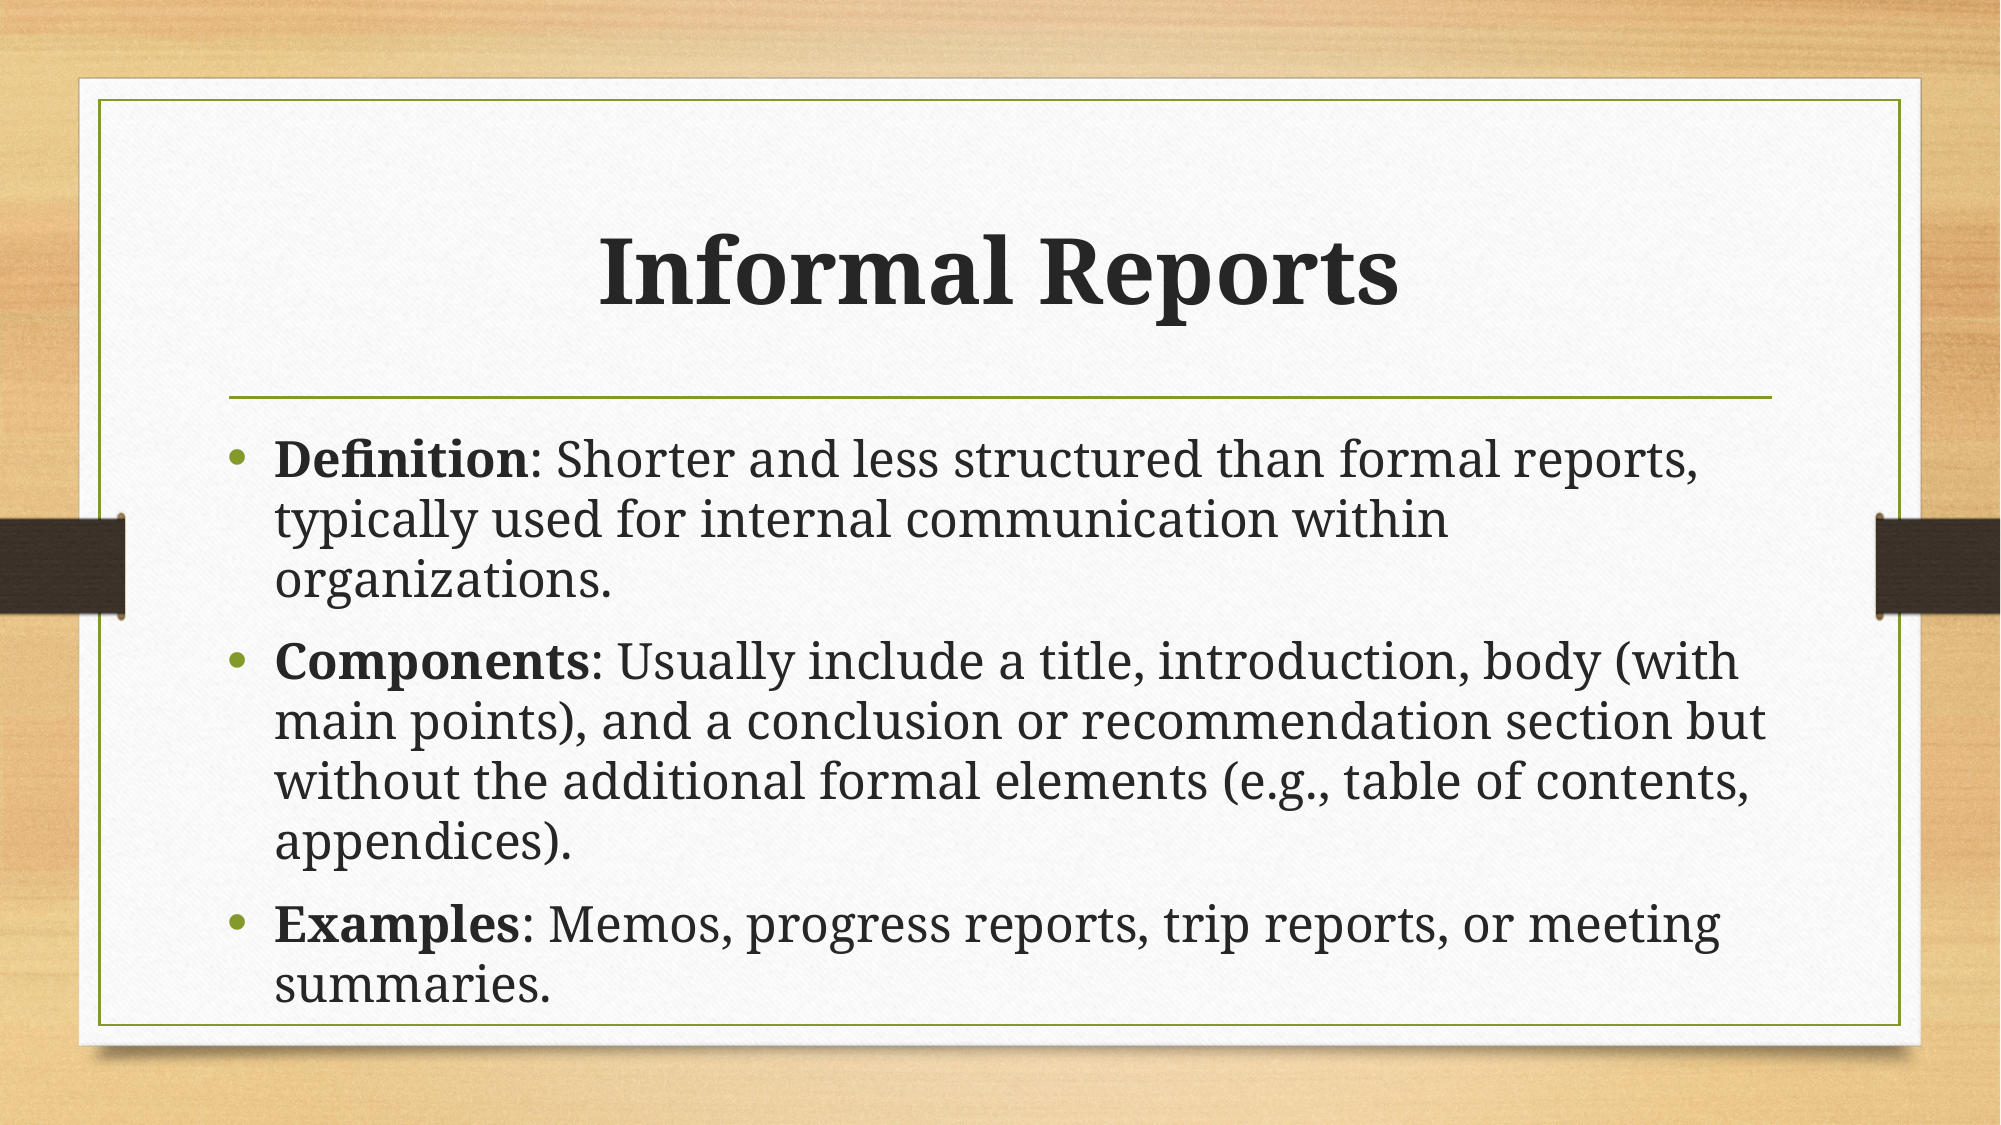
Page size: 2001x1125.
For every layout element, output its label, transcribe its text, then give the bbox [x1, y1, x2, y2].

title Informal Reports [212, 161, 1788, 375]
list Definition: Shorter and less structured than formal reports, typically used for internal communication within organizations. Components: Usually include a title, introduction, body (with main points), and a conclusion or recommendation section but without the additional formal elements (e.g., table of contents, appendices). Examples: Memos, progress reports, trip reports, or meeting summaries. [212, 419, 1788, 964]
picture [0, 0, 2001, 1125]
